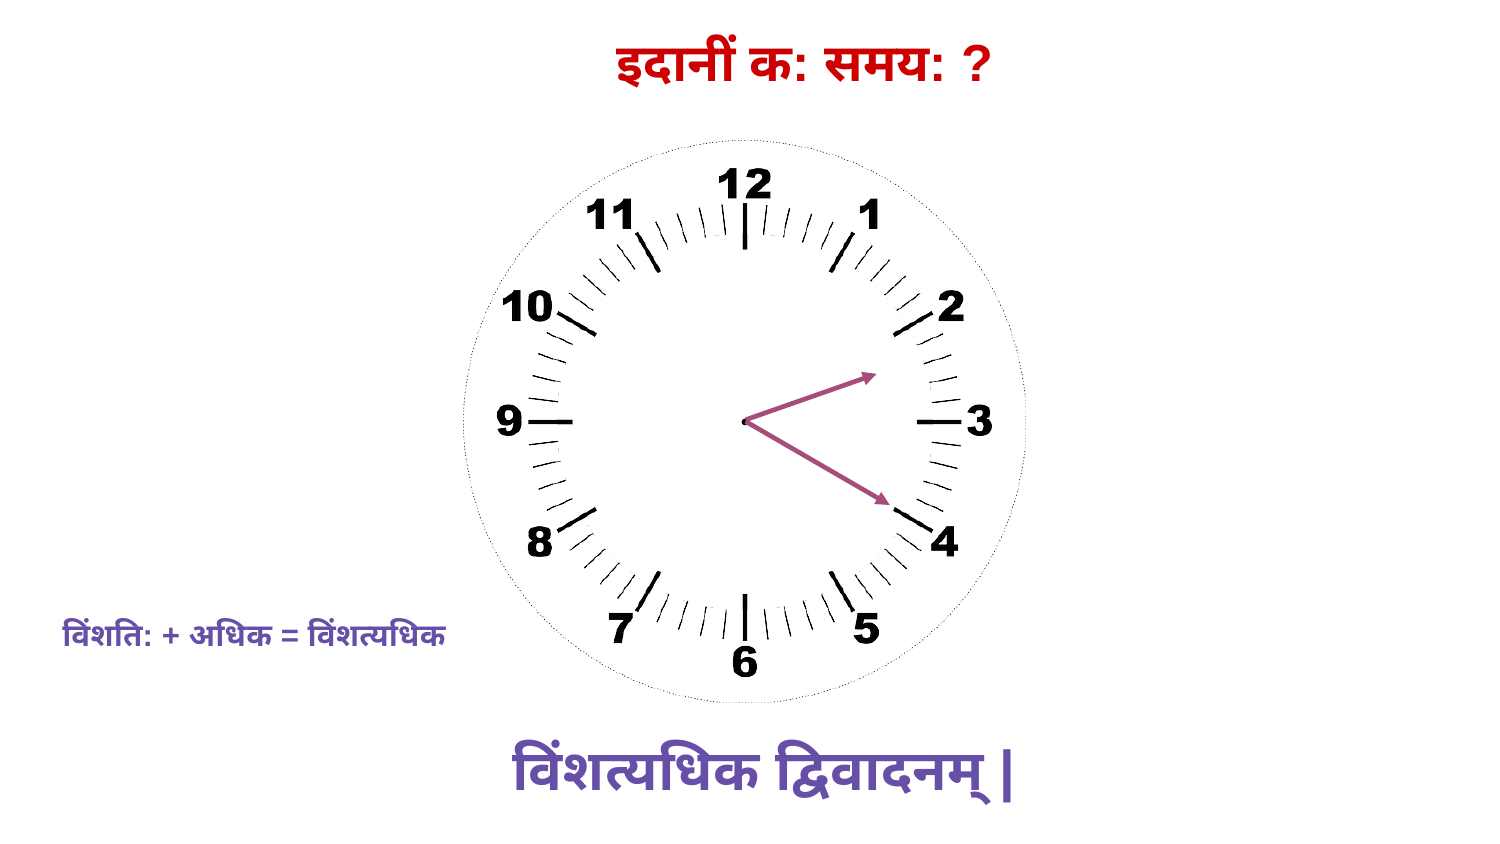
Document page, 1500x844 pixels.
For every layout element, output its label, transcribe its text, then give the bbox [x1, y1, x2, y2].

picture [463, 140, 1026, 703]
text_box इदानीं क: समय: ? [584, 13, 1026, 107]
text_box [745, 373, 877, 421]
text_box विंशति: + अधिक = विंशत्यधिक [26, 600, 458, 668]
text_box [745, 421, 890, 506]
text_box विंशत्यधिक द्विवादनम् | [464, 718, 1064, 817]
